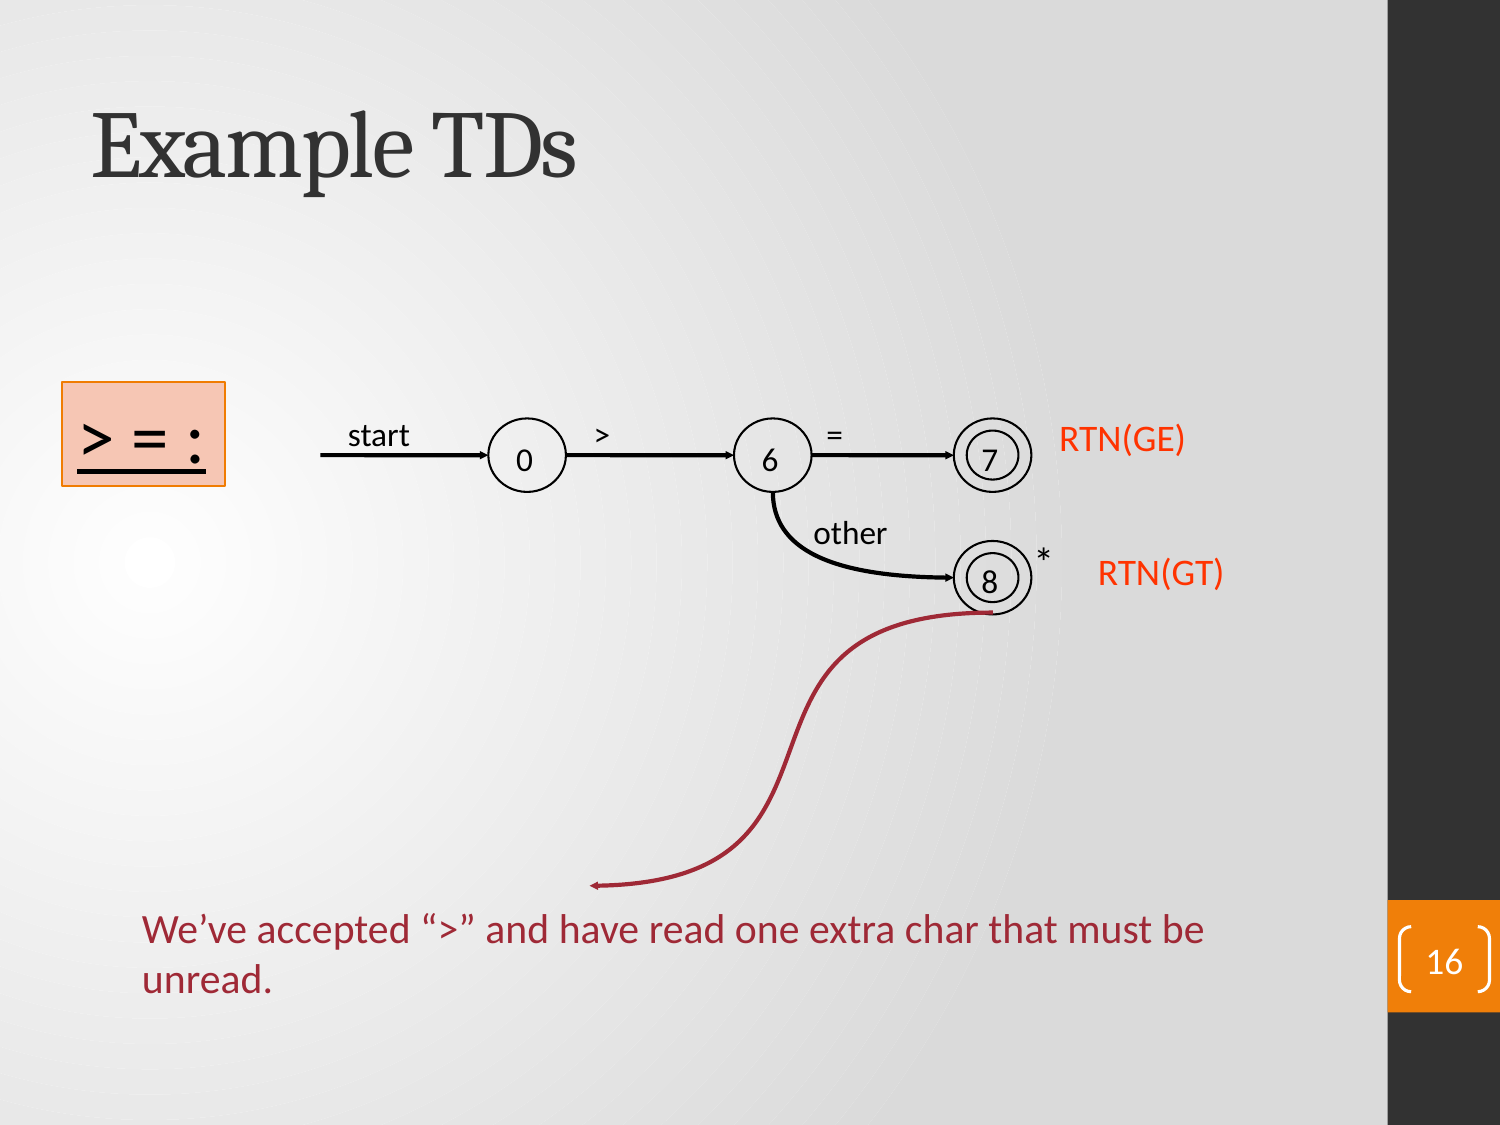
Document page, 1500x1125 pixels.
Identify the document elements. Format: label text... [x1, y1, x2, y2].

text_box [654, 547, 929, 952]
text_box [61, 381, 1278, 615]
title Example TDs [75, 45, 1325, 233]
slide_number 16 [1397, 925, 1492, 994]
text_box We’ve accepted “>” and have read one extra char that must be unread. [127, 894, 1303, 1009]
